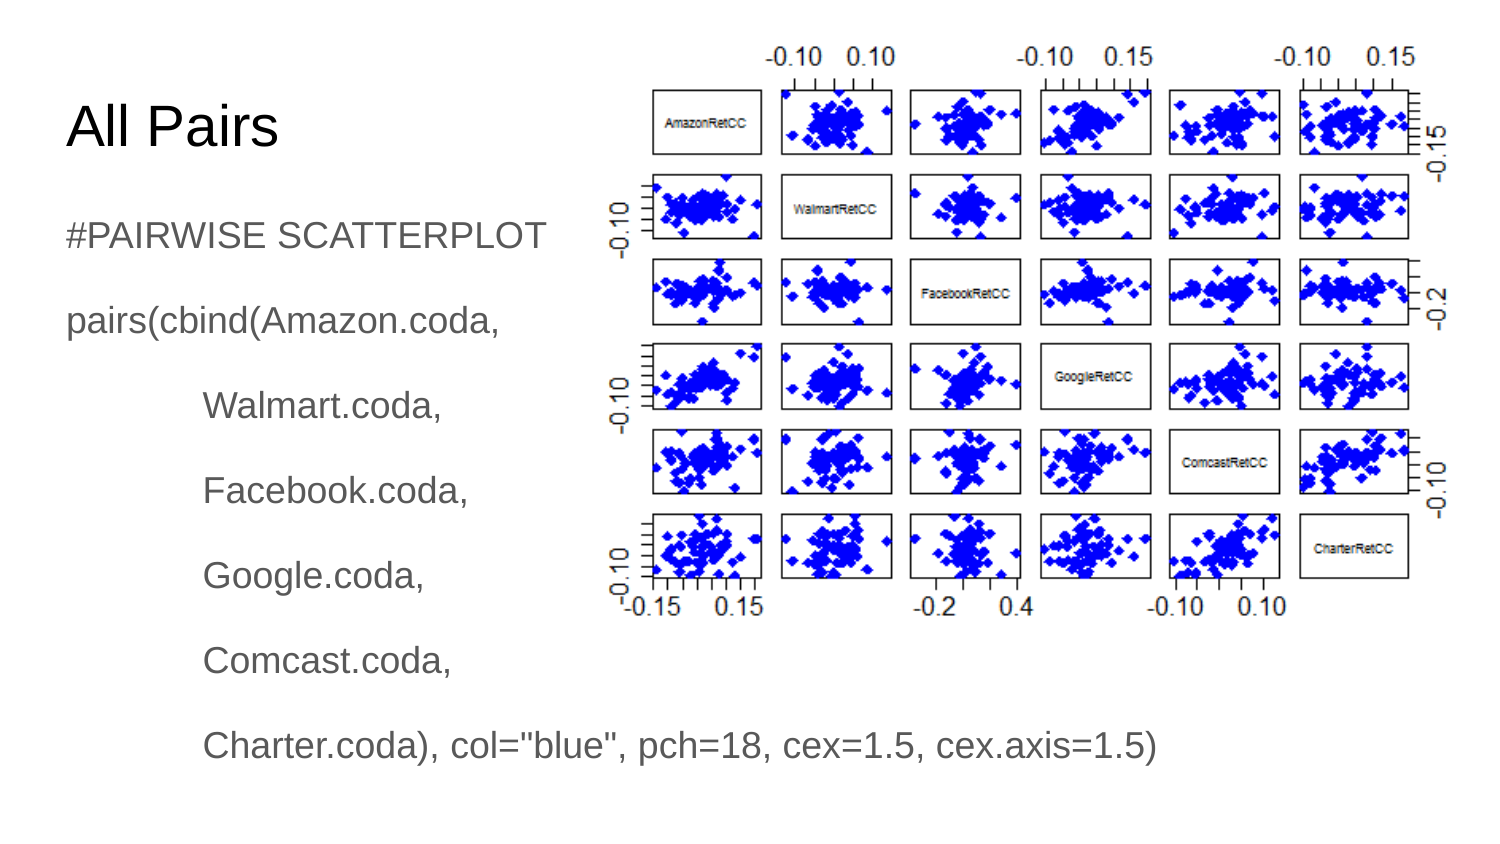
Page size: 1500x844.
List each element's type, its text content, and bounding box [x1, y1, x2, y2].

list #PAIRWISE SCATTERPLOT pairs(cbind(Amazon.coda, Walmart.coda, Facebook.coda, Google.coda, Comcast.coda, Charter.coda), col="blue", pch=18, cex=1.5, cex.axis=1.5) [51, 189, 1449, 750]
title All Pairs [51, 72, 557, 167]
picture [562, 0, 1500, 670]
